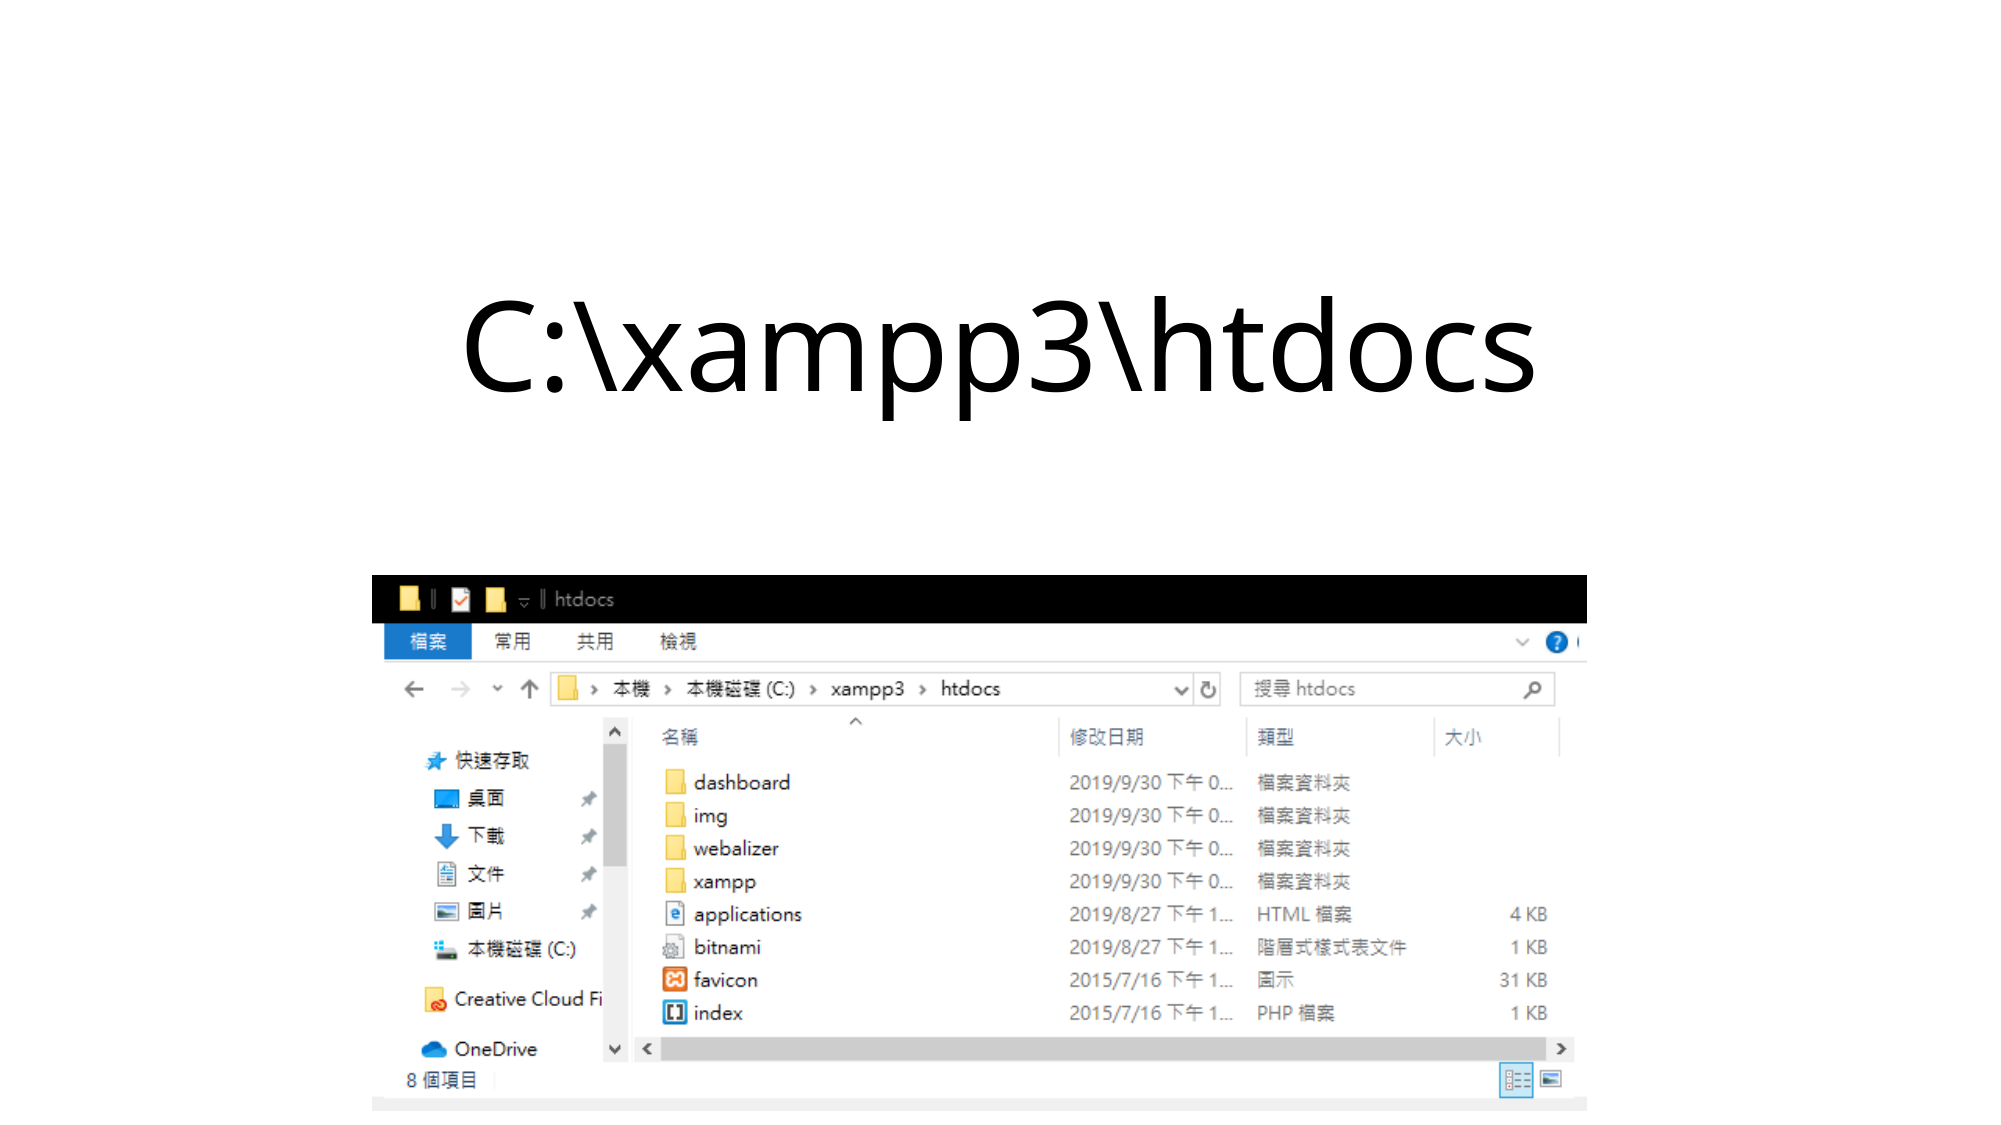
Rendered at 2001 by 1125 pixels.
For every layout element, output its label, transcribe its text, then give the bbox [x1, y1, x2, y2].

picture [372, 575, 1587, 1111]
title C:\xampp3\htdocs [249, 184, 1750, 576]
